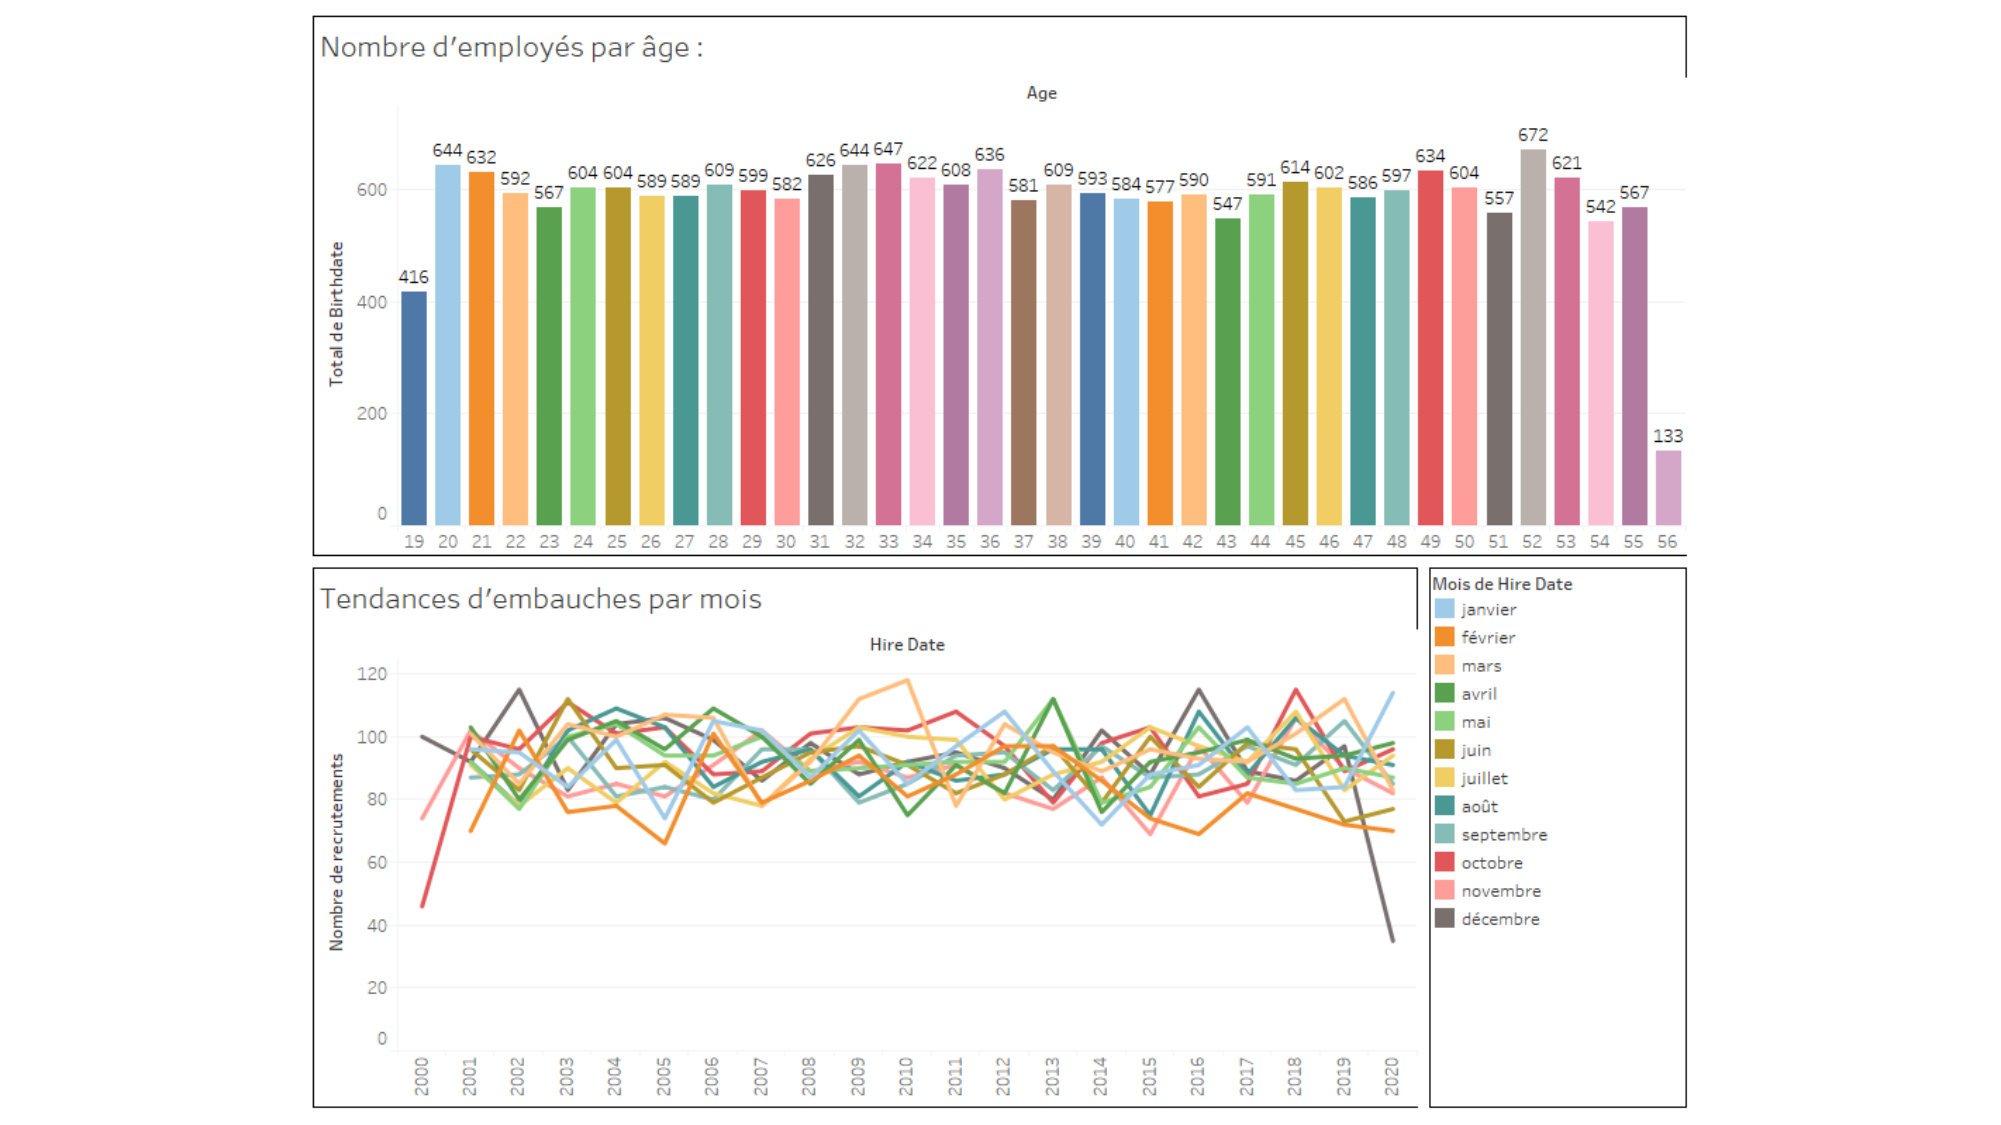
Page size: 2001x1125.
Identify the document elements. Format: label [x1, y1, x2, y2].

picture [296, 0, 1704, 1125]
